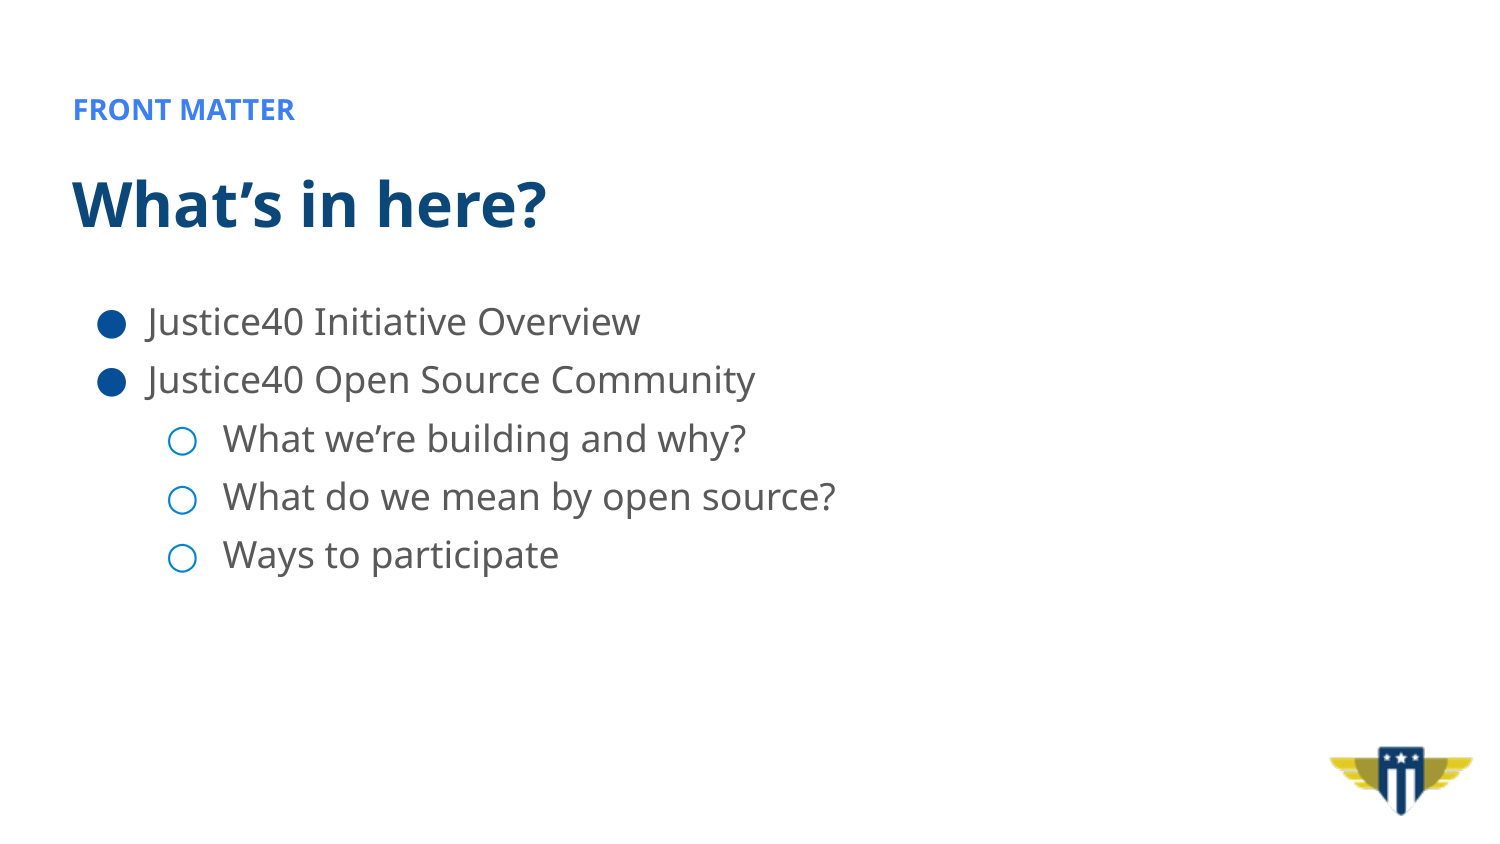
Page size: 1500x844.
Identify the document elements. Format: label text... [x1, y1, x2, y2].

title What’s in here? [57, 150, 1435, 245]
list FRONT MATTER [57, 70, 1292, 151]
list Justice40 Initiative Overview Justice40 Open Source Community What we’re building and why? What do we mean by open source? Ways to participate [57, 269, 1435, 830]
picture [1435, 733, 1481, 830]
